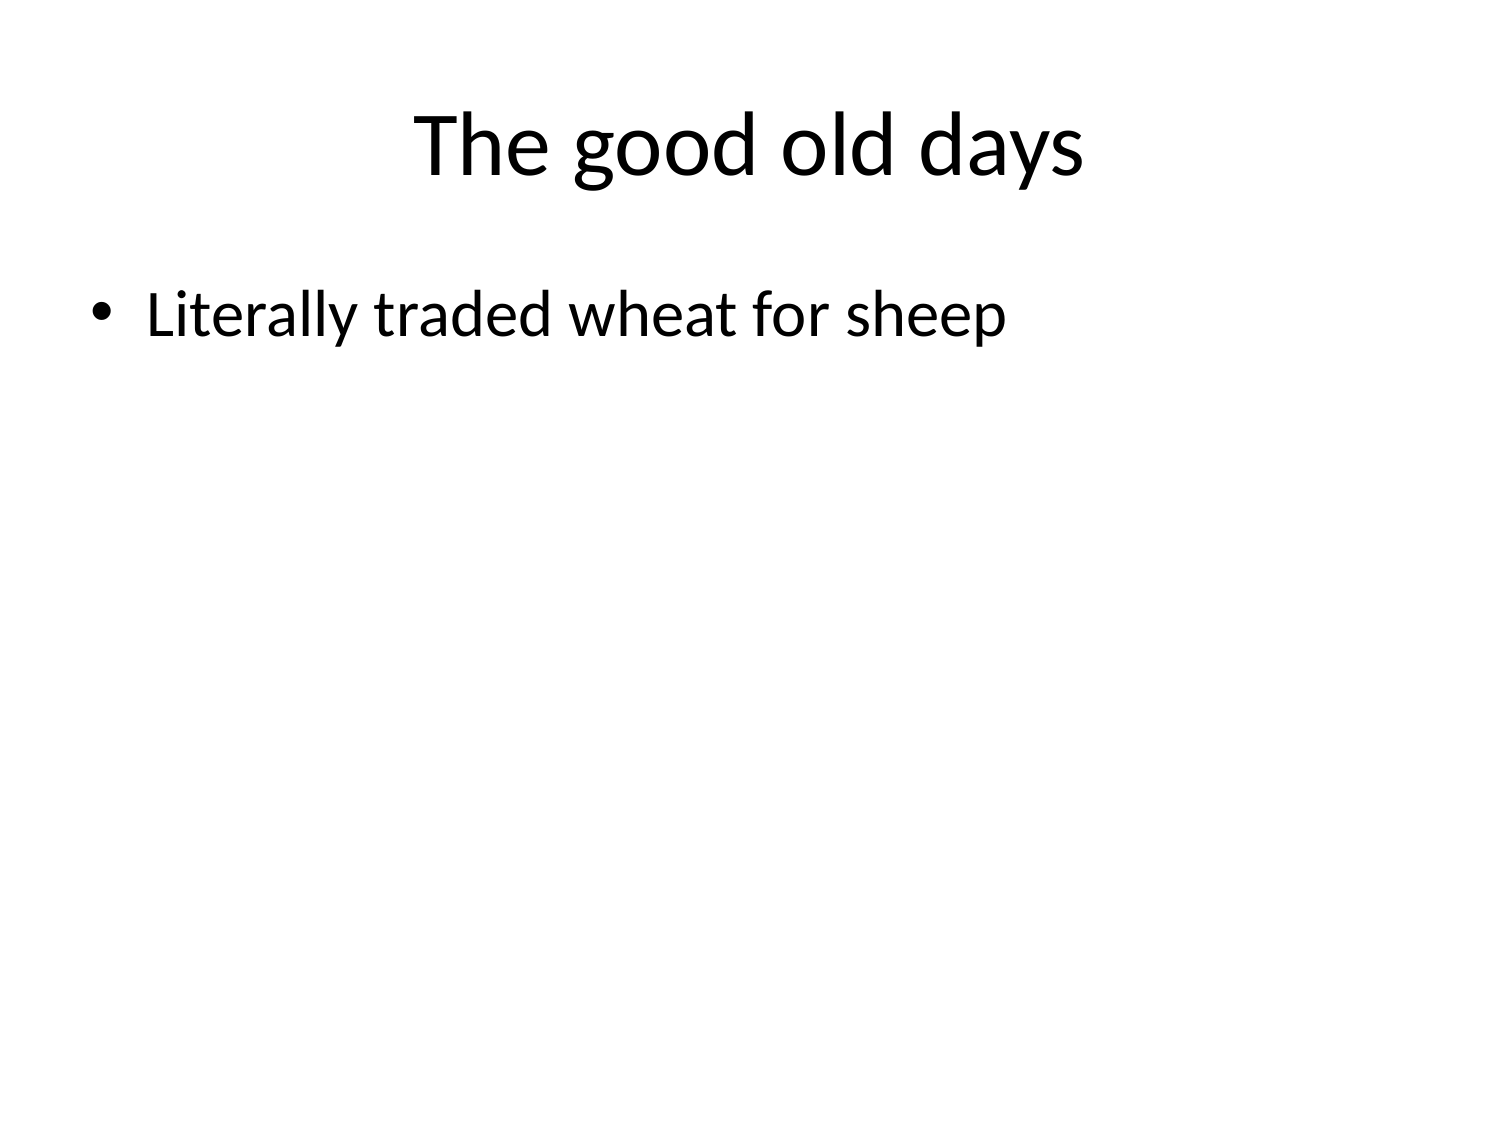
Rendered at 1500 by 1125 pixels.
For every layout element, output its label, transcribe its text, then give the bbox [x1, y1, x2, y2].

list Literally traded wheat for sheep [75, 262, 1425, 1005]
title The good old days [75, 45, 1425, 233]
